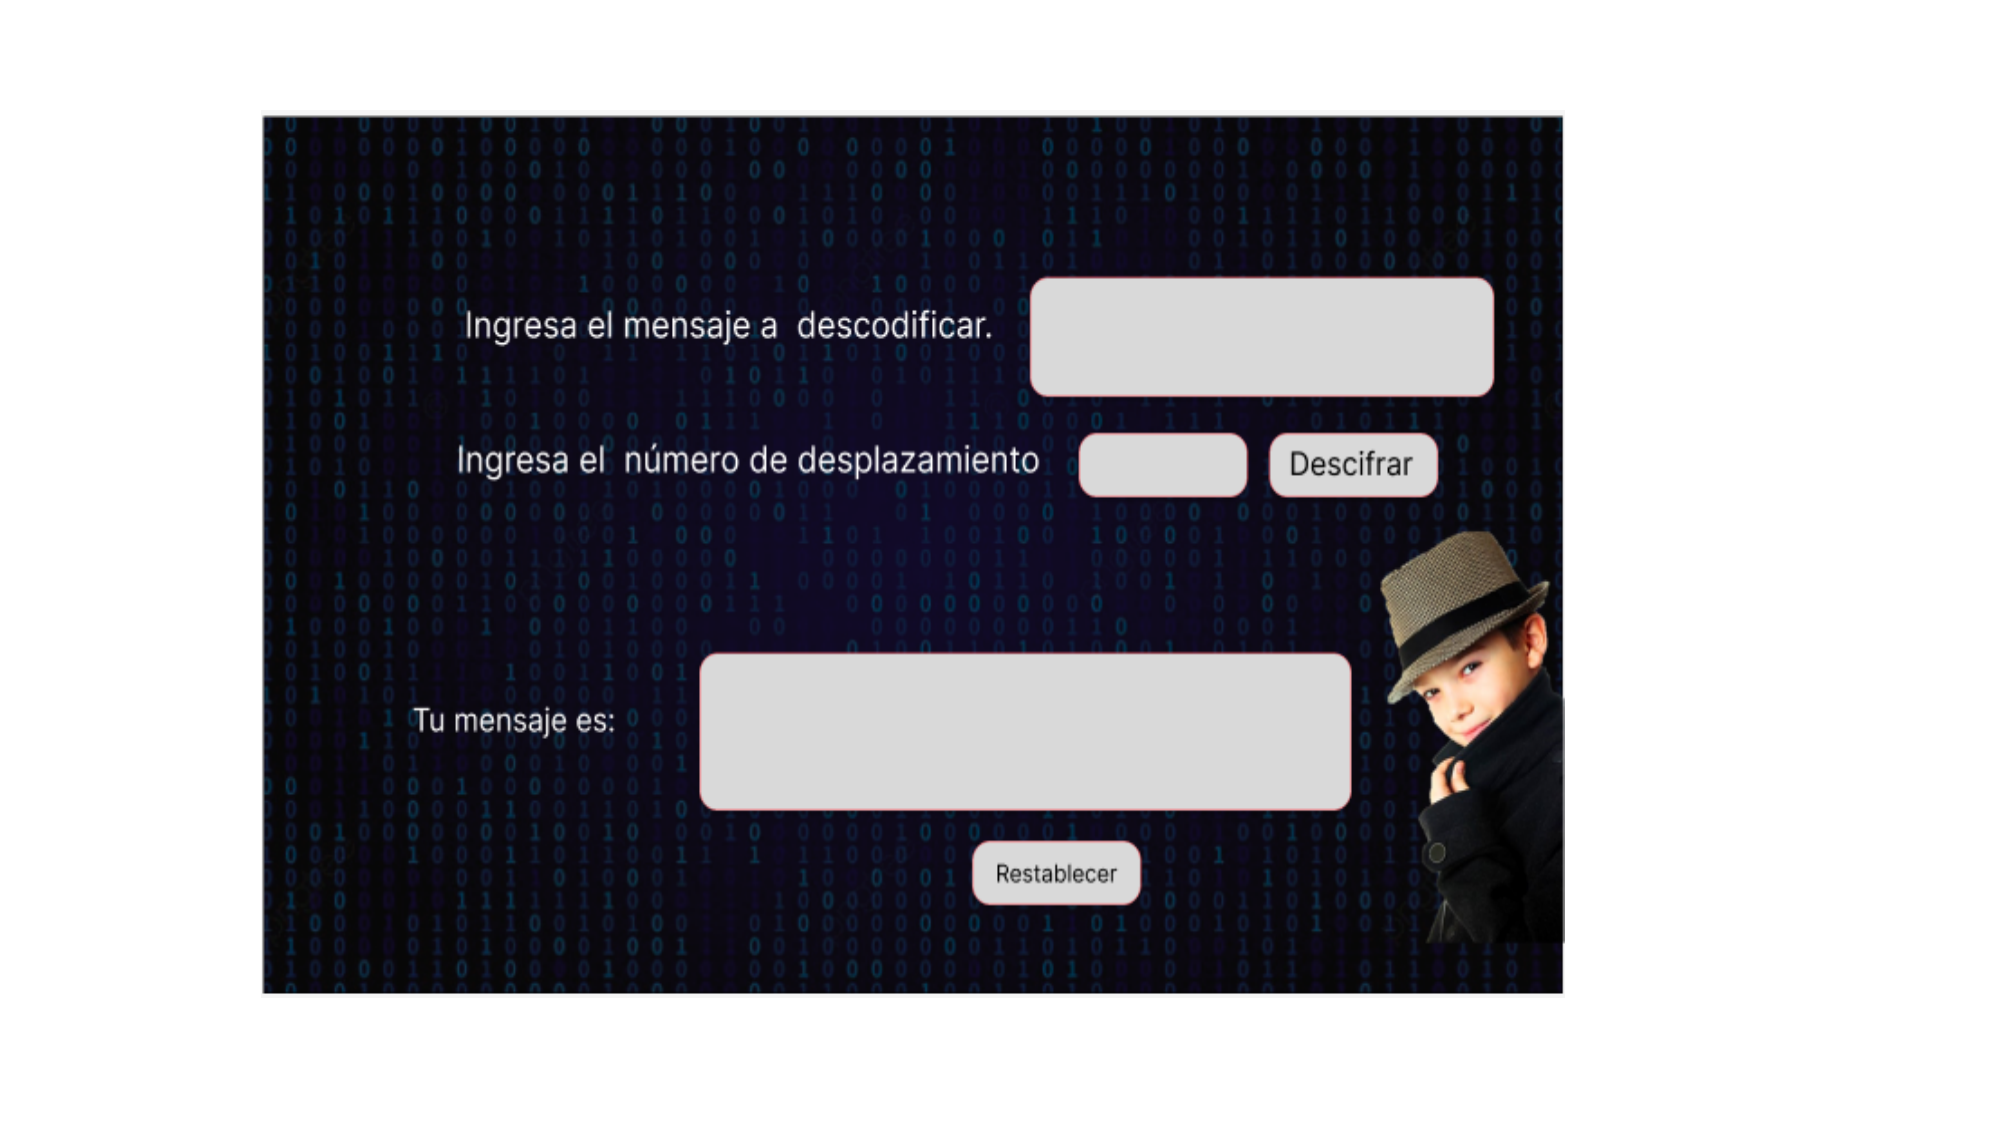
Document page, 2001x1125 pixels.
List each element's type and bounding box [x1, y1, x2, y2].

picture [261, 110, 1565, 998]
